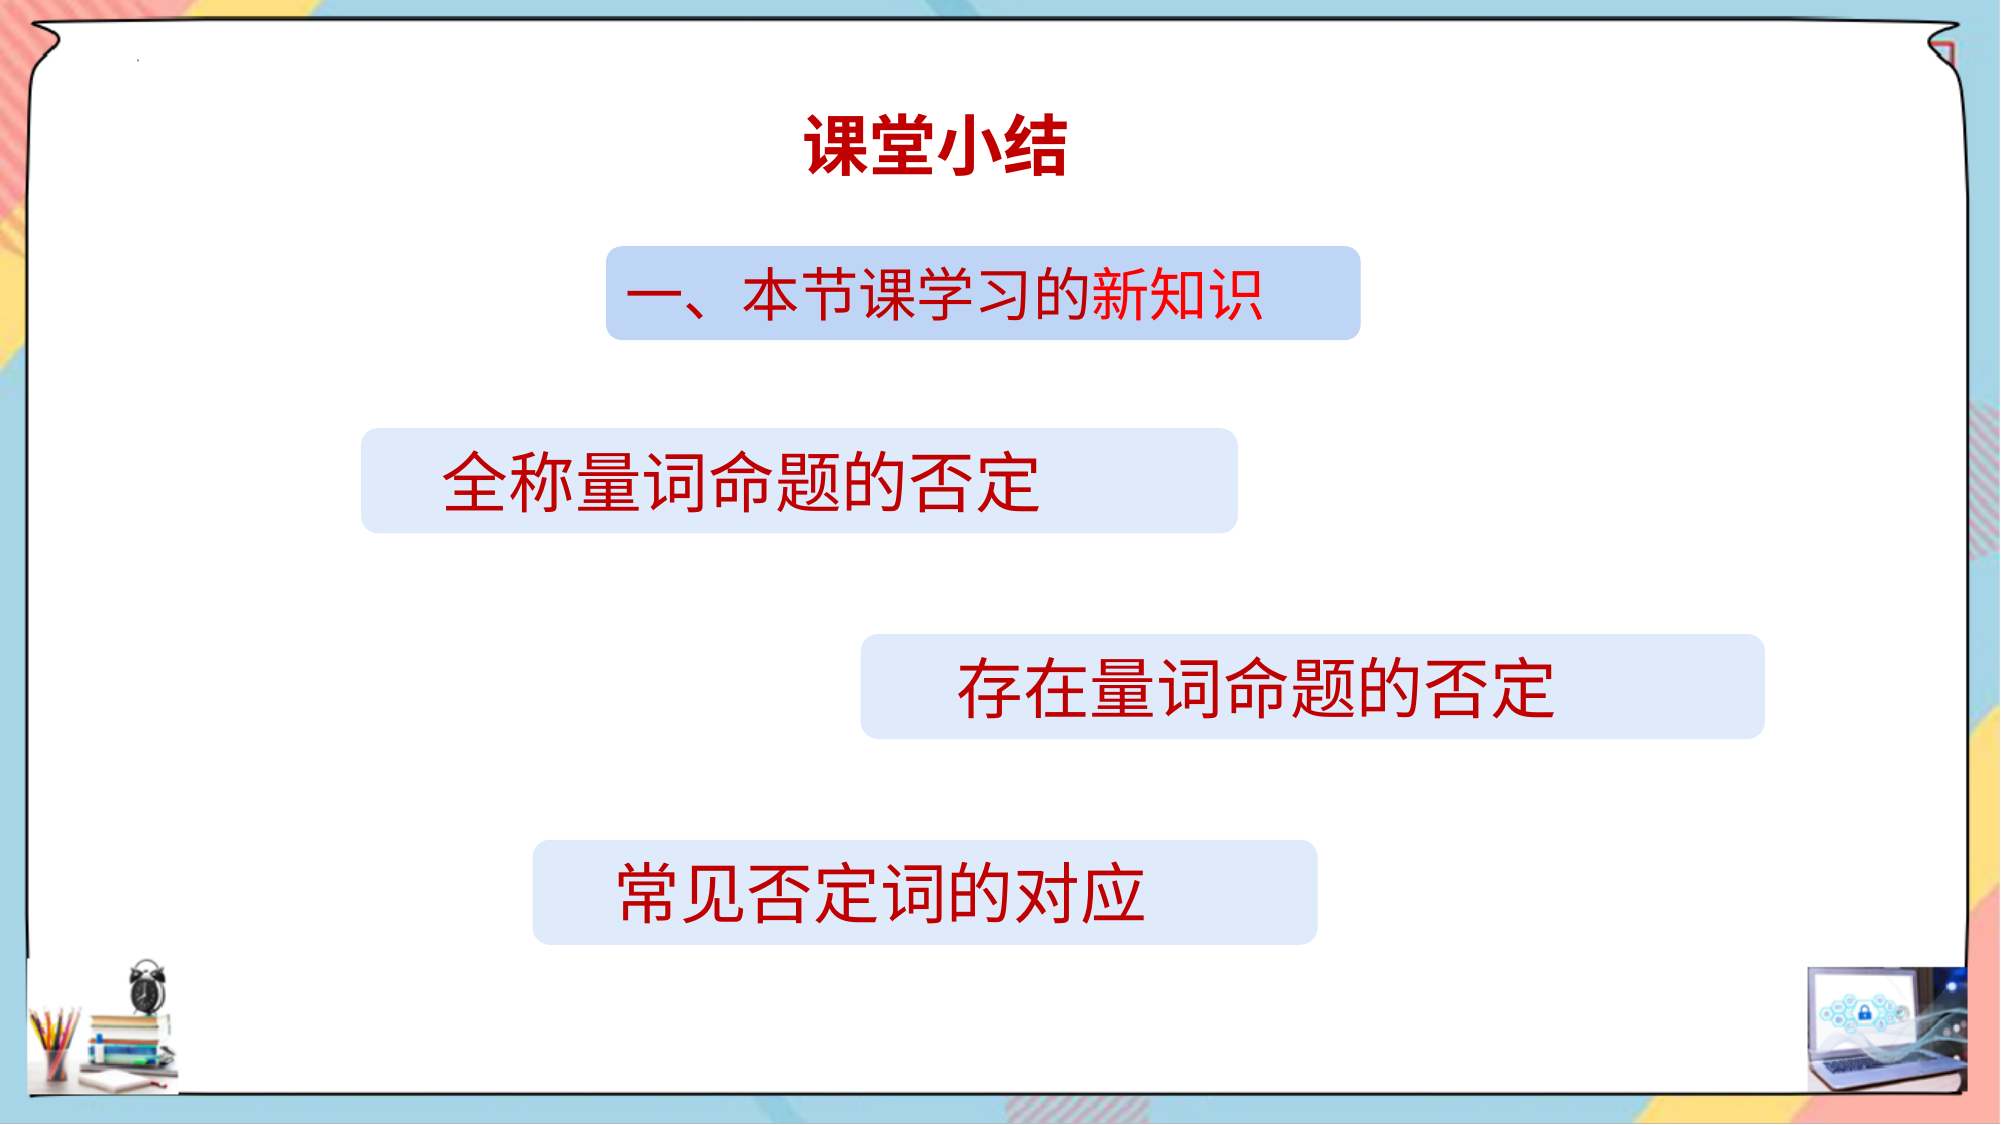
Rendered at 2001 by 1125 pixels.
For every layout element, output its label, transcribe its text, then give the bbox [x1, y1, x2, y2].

text_box 存在量词命题的否定 [860, 633, 1765, 740]
text_box 一、本节课学习的新知识 [606, 246, 1361, 341]
text_box 课堂小结 [788, 96, 1097, 192]
picture [0, 0, 2001, 1125]
text_box 全称量词命题的否定 [360, 428, 1238, 534]
text_box 常见否定词的对应 [532, 839, 1318, 945]
